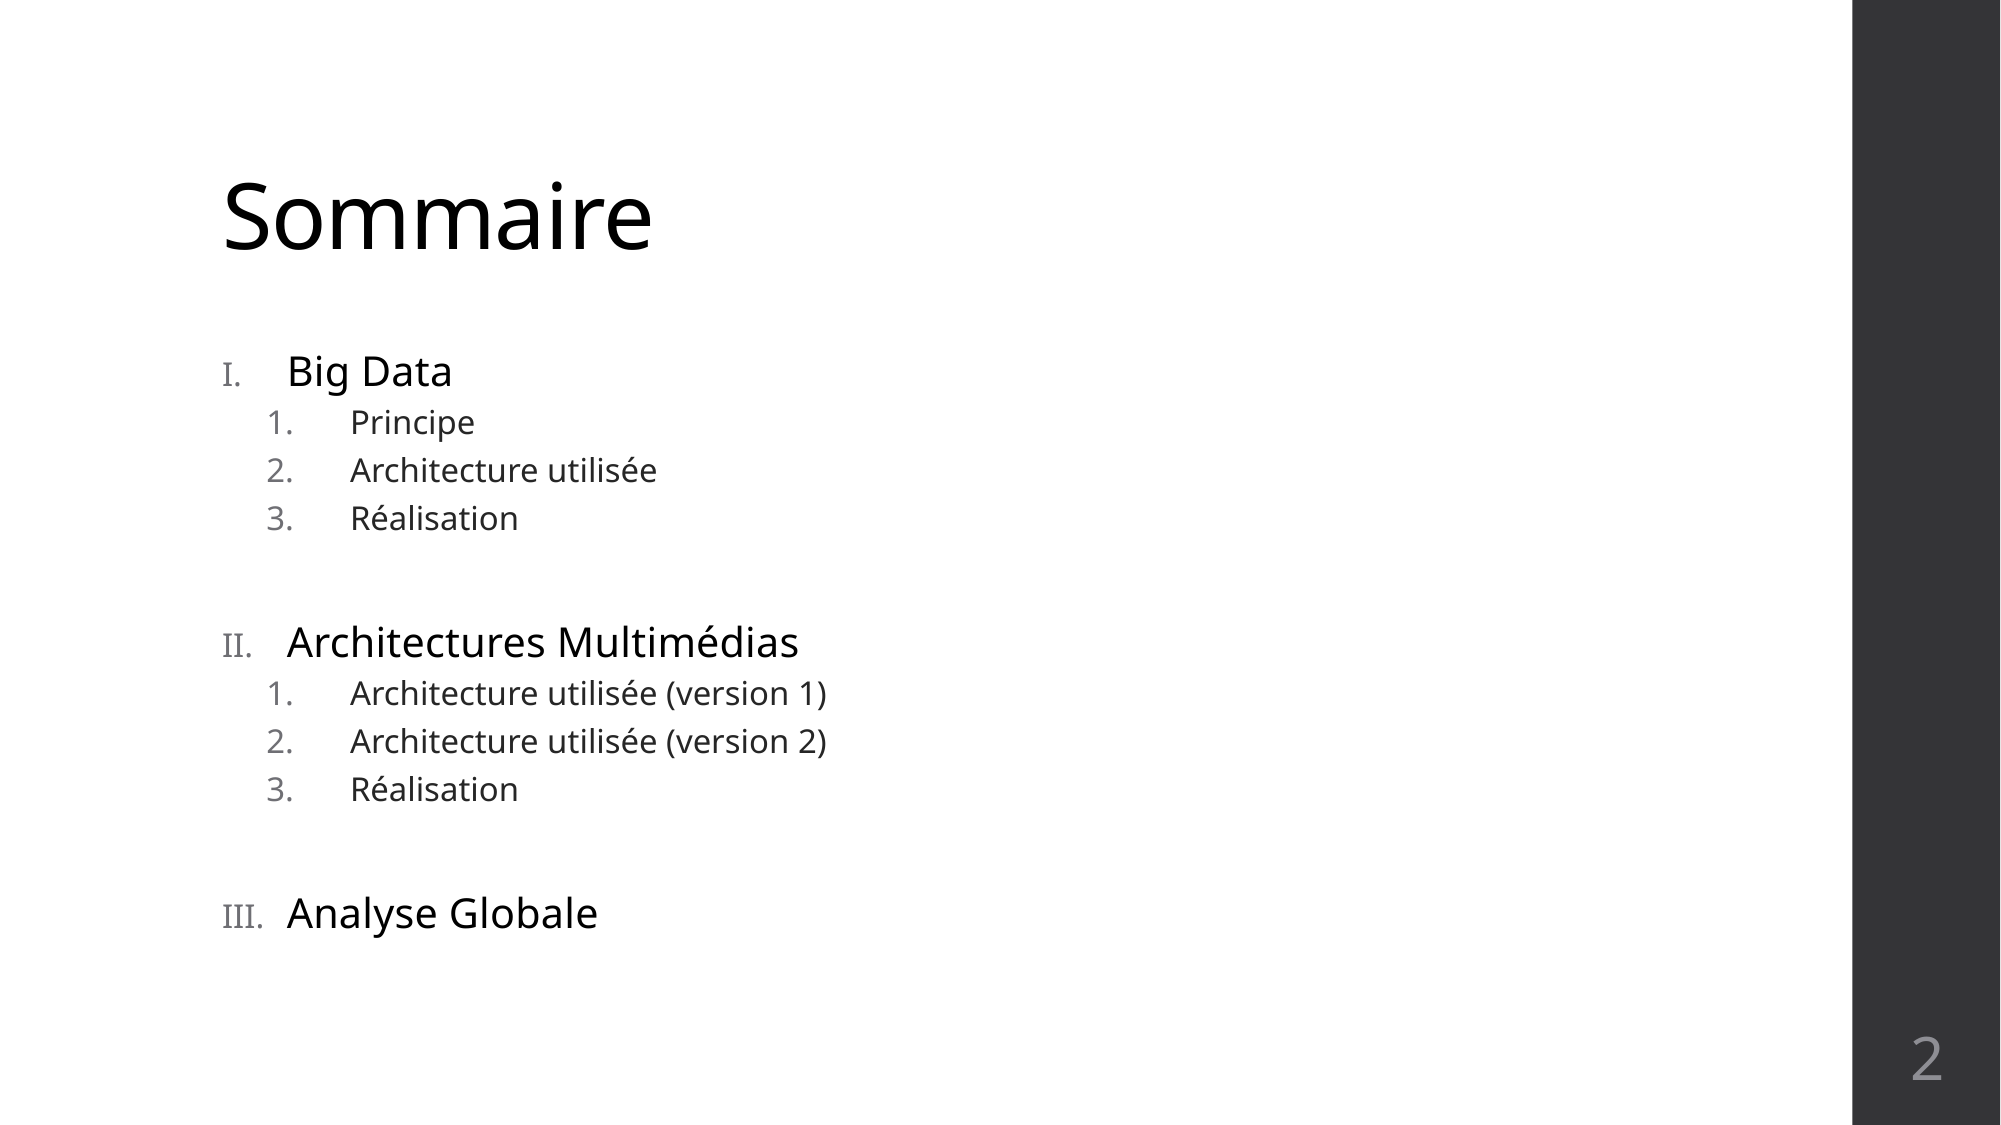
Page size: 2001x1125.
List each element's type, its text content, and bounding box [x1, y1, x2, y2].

list Big Data Principe Architecture utilisée Réalisation Architectures Multimédias Architecture utilisée (version 1) Architecture utilisée (version 2) Réalisation Analyse Globale [206, 239, 1617, 954]
title Sommaire [206, 60, 1797, 278]
slide_number 2 [1852, 1012, 2000, 1110]
